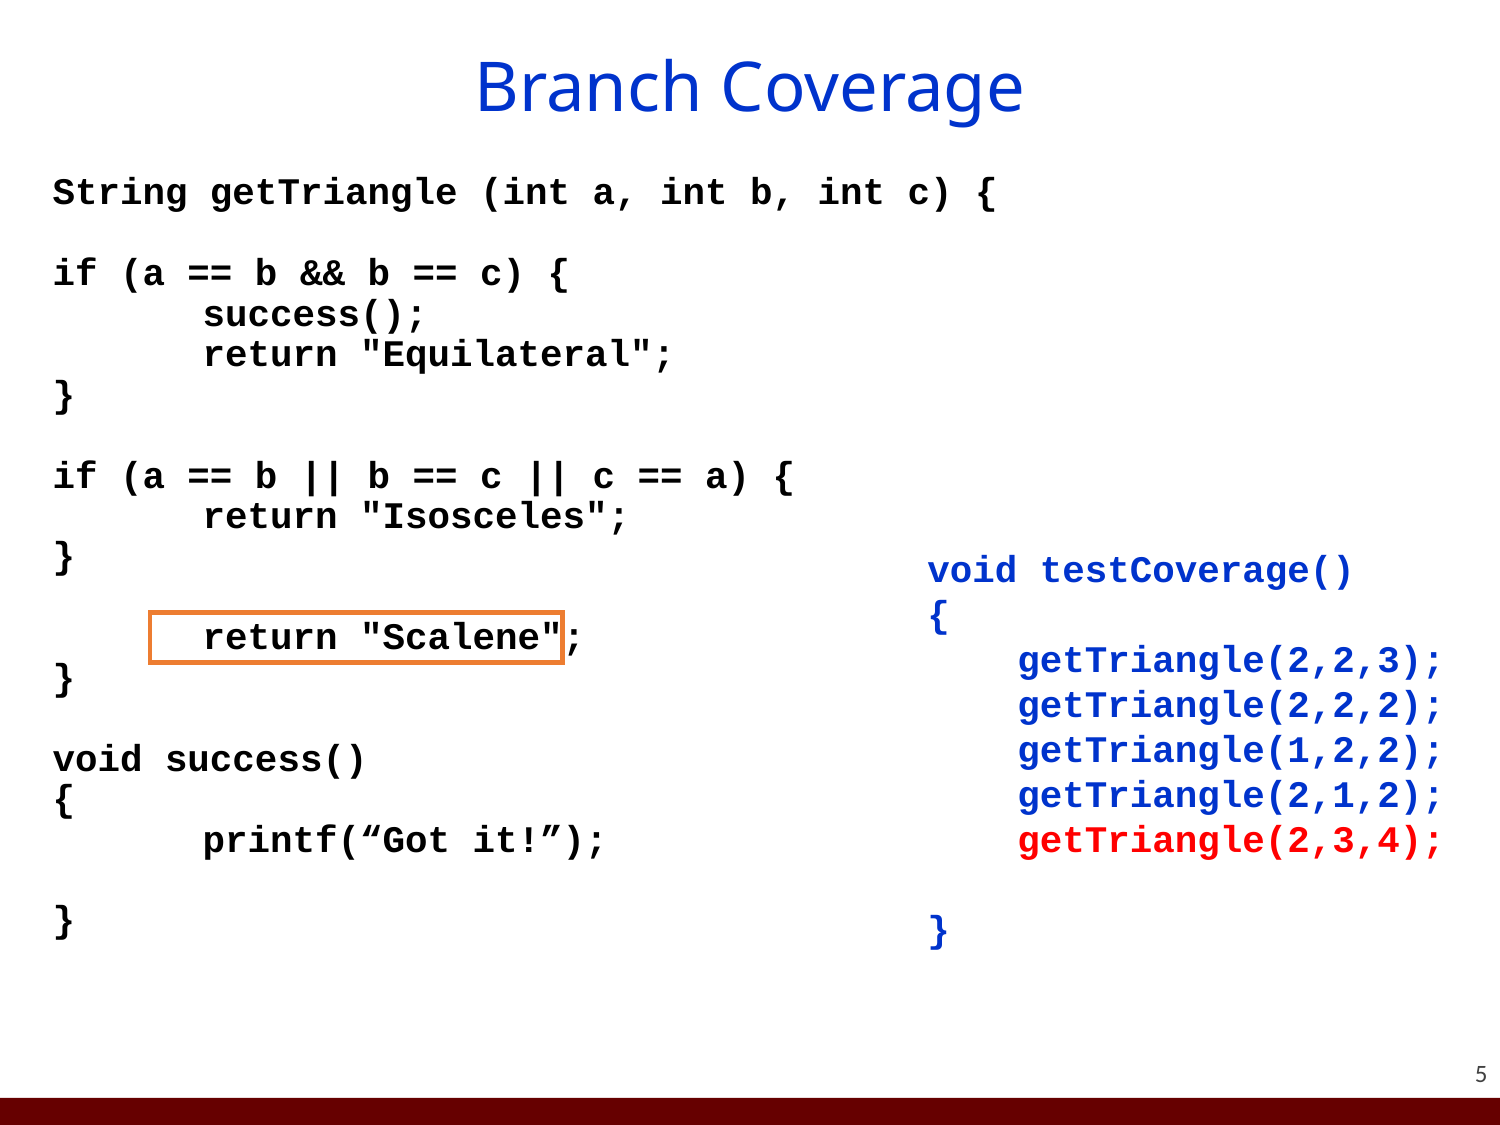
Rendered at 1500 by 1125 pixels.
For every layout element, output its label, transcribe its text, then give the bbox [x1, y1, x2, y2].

title Branch Coverage [103, 18, 1397, 160]
text_box [149, 611, 563, 664]
list String getTriangle (int a, int b, int c) { if (a == b && b == c) { success(); return "Equilateral"; } if (a == b || b == c || c == a) { return "Isosceles"; } return "Scalene"; } void success() { printf(“Got it!”); } [37, 164, 1063, 963]
text_box void testCoverage() { getTriangle(2,2,3); getTriangle(2,2,2); getTriangle(1,2,2); getTriangle(2,1,2); getTriangle(2,3,4); } [912, 537, 1475, 958]
